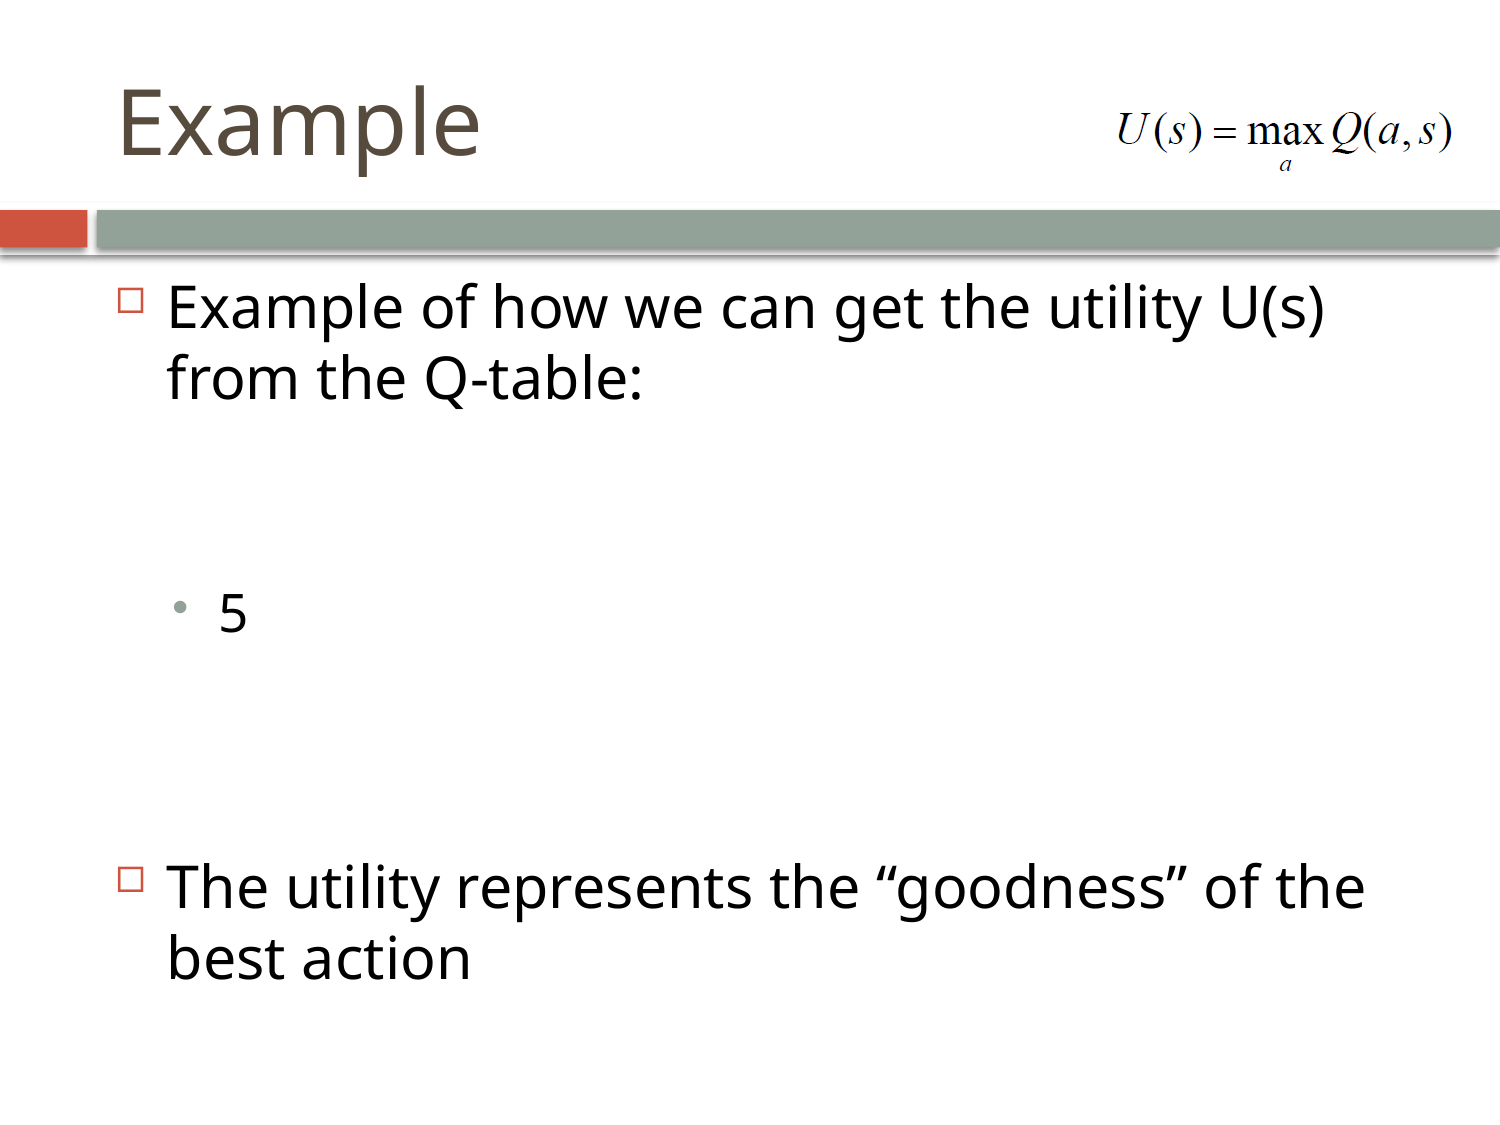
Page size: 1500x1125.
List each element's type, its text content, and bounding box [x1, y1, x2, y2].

text_box Example of how we can get the utility U(s) from the Q-table: 5 The utility represents the “goodness” of the best action [100, 262, 1438, 1000]
picture [1112, 99, 1462, 178]
text_box Example [100, 37, 1438, 200]
